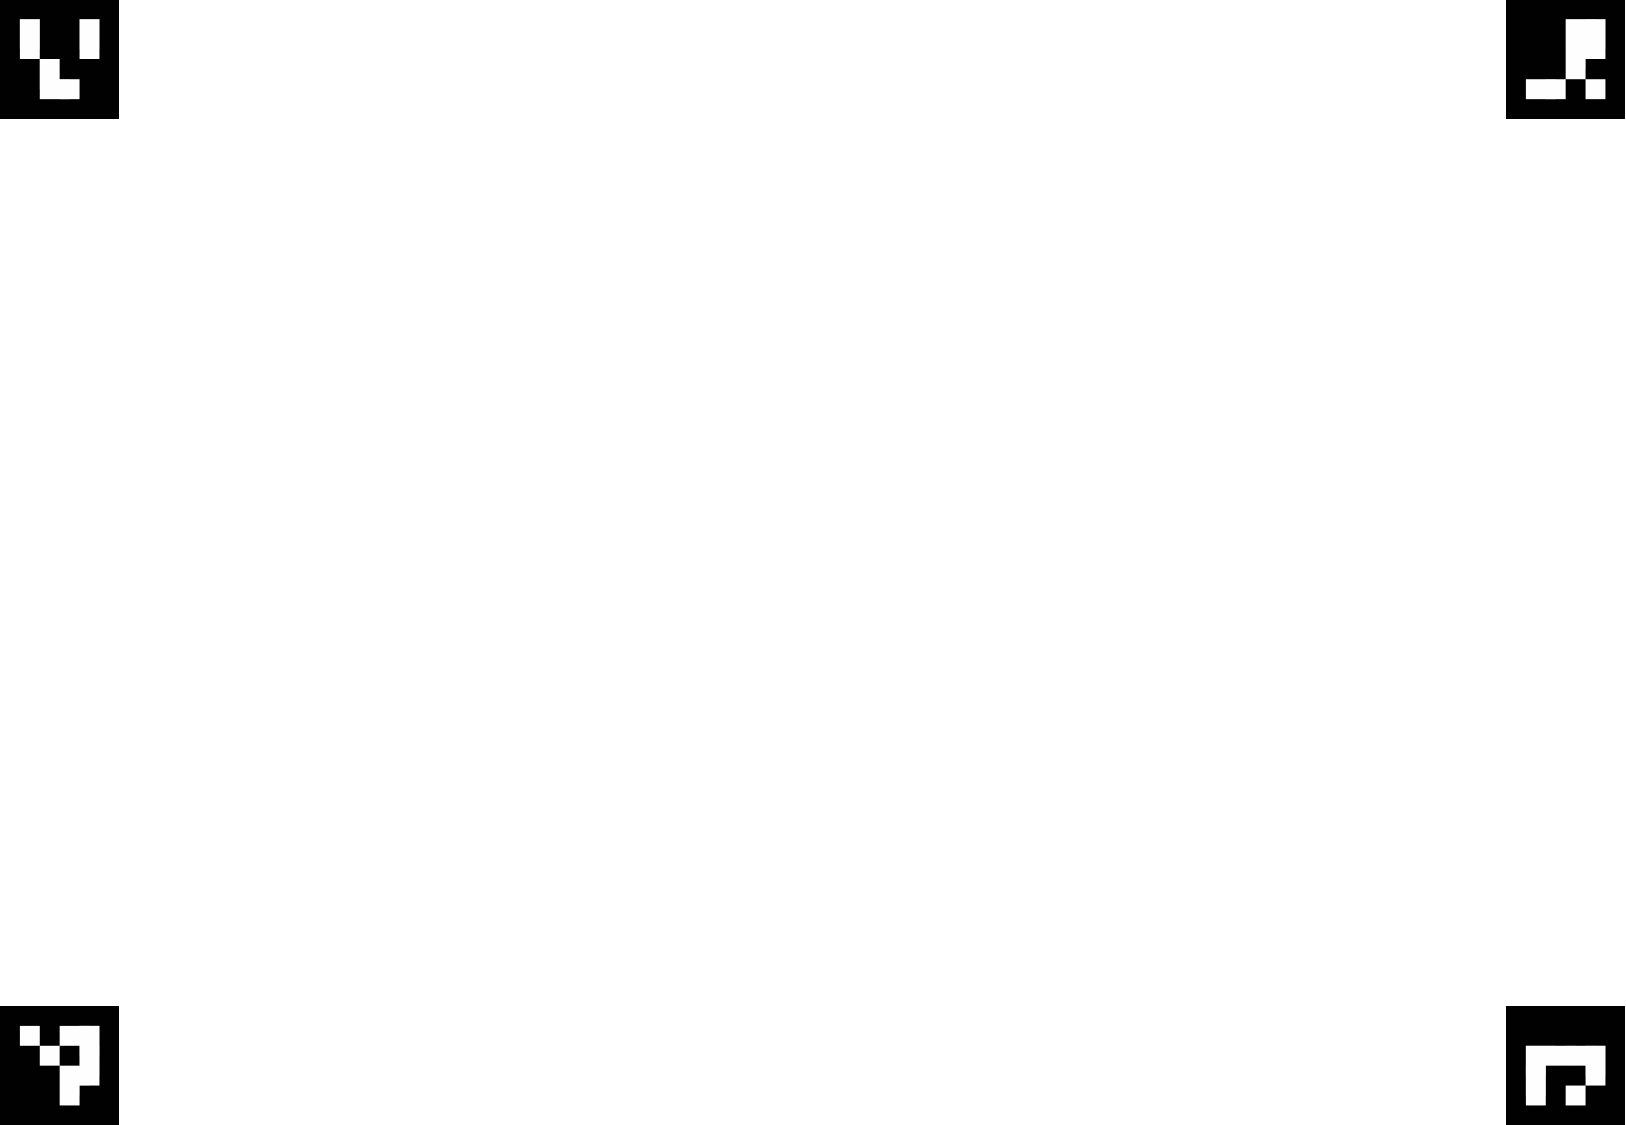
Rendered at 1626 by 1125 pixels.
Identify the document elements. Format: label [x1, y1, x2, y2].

picture [0, 1005, 120, 1125]
picture [1505, 1005, 1625, 1125]
picture [0, 0, 120, 120]
picture [1505, 0, 1625, 120]
